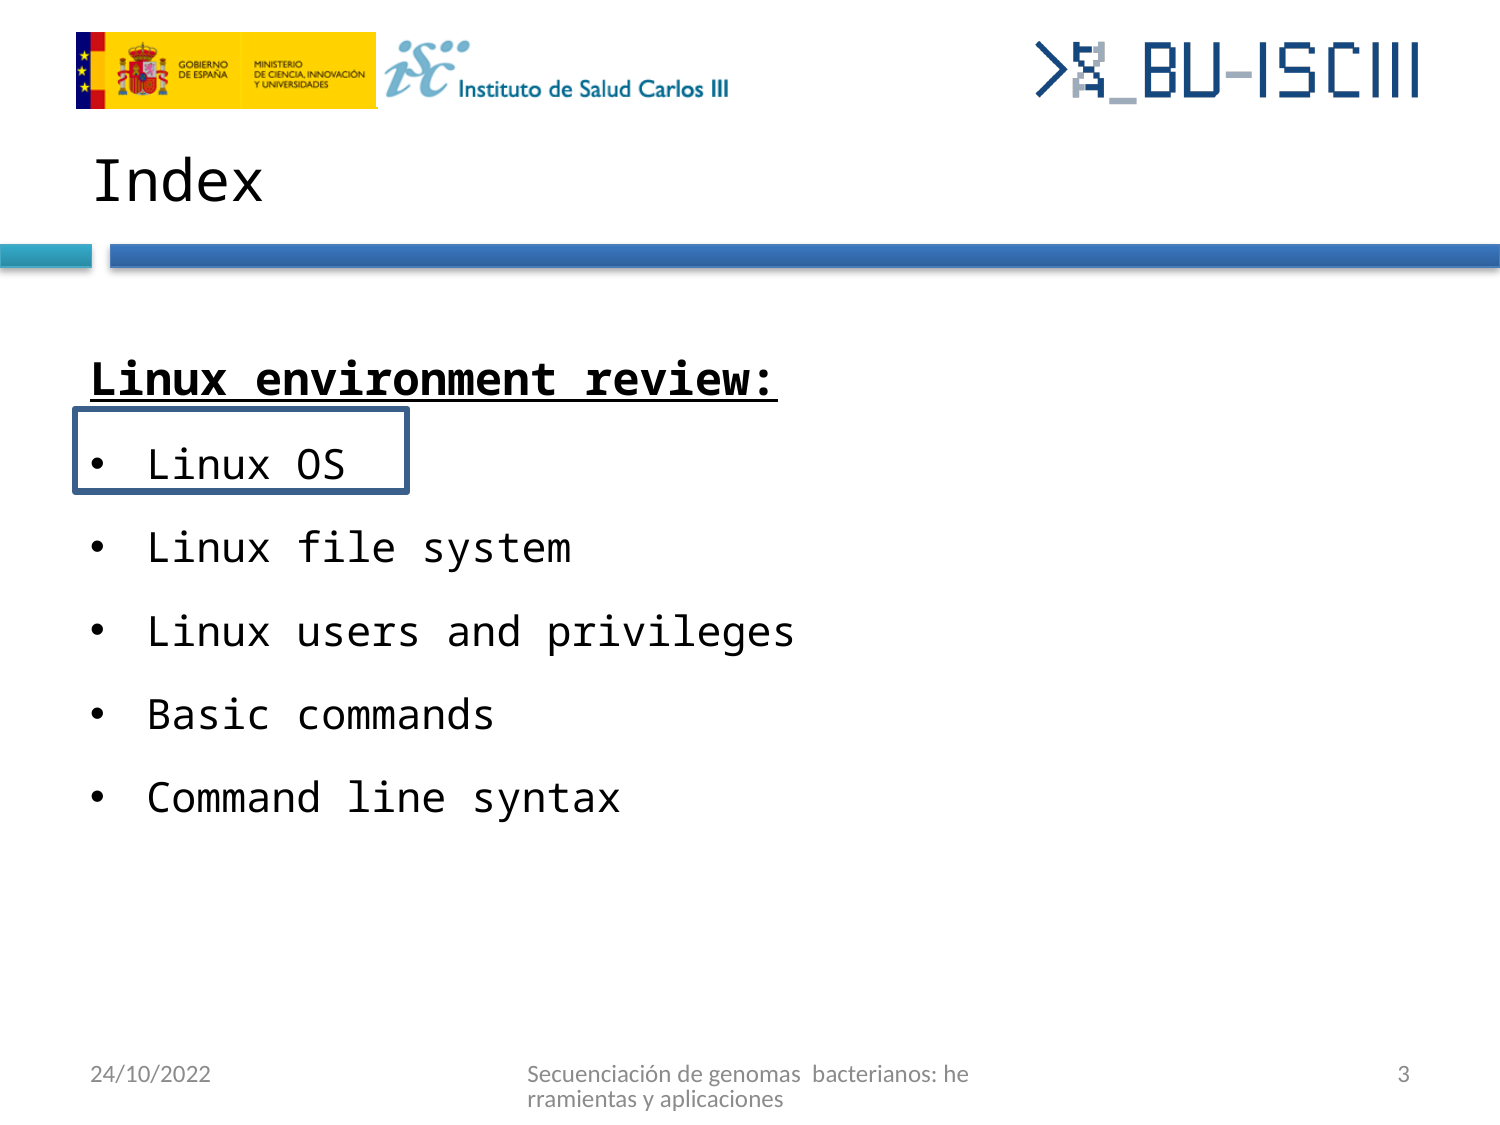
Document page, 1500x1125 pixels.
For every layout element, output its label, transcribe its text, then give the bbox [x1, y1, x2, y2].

picture [1021, 0, 1436, 138]
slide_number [75, 1042, 425, 1103]
text_box [73, 407, 409, 494]
slide_number 3 [1074, 1042, 1425, 1103]
picture [76, 32, 809, 109]
list Linux environment review: Linux OS Linux file system Linux users and privileges Basic commands Command line syntax [75, 314, 1425, 1005]
footer Secuenciación de genomas bacterianos: herramientas y aplicaciones [512, 1042, 988, 1103]
title Index [75, 113, 1425, 244]
